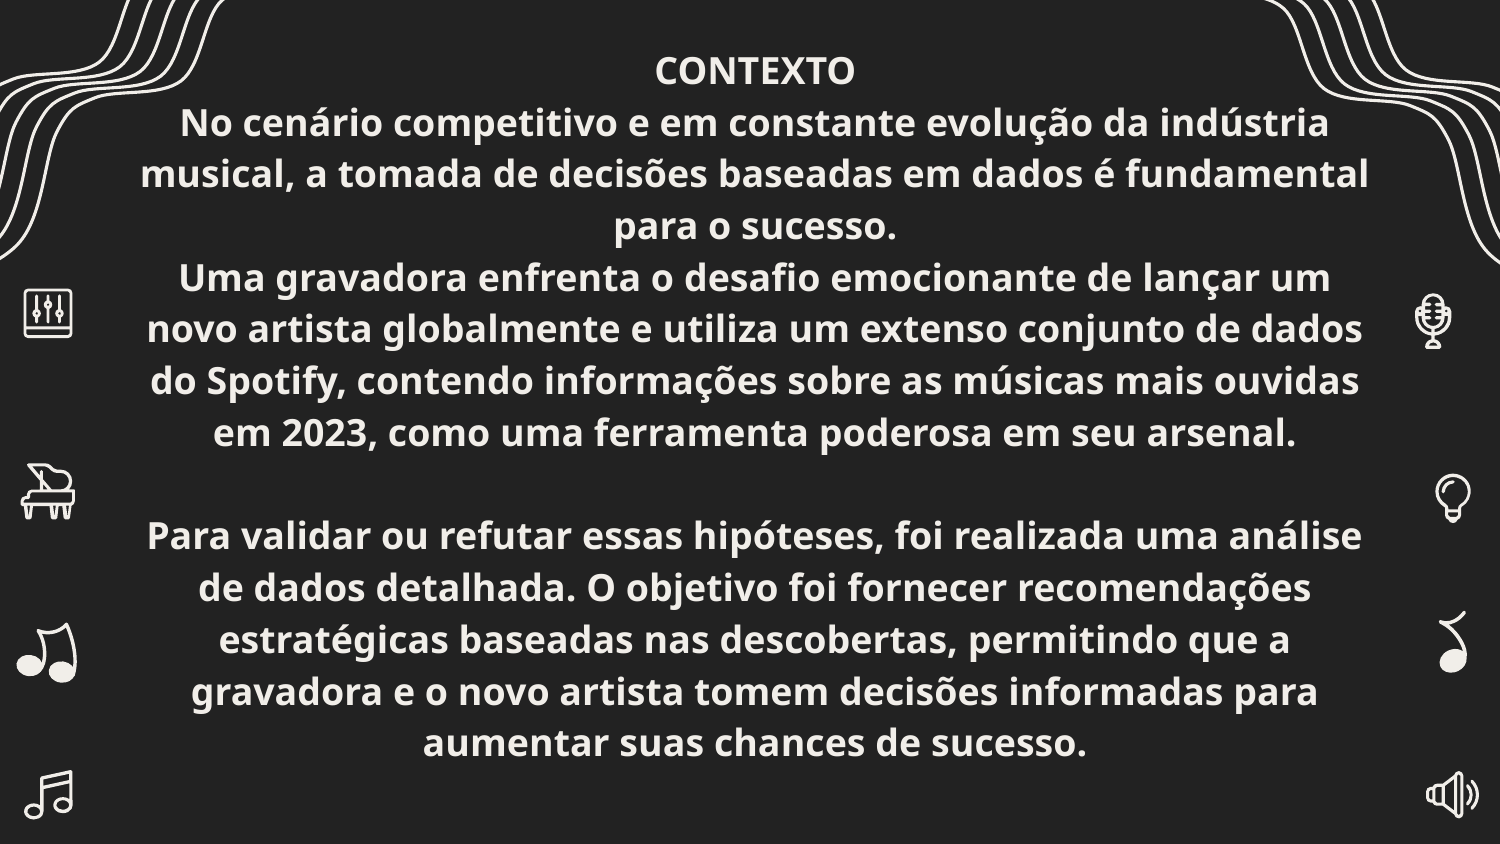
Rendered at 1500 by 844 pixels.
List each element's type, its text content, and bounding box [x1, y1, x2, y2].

text_box [20, 463, 75, 520]
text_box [23, 288, 73, 339]
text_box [1425, 770, 1482, 819]
title CONTEXTO No cenário competitivo e em constante evolução da indústria musical, a tomada de decisões baseadas em dados é fundamental para o sucesso. Uma gravadora enfrenta o desafio emocionante de lançar um novo artista globalmente e utiliza um extenso conjunto de dados do Spotify, contendo informações sobre as músicas mais ouvidas em 2023, como uma ferramenta poderosa em seu arsenal. Para validar ou refutar essas hipóteses, foi realizada uma análise de dados detalhada. O objetivo foi fornecer recomendações estratégicas baseadas nas descobertas, permitindo que a gravadora e o novo artista tomem decisões informadas para aumentar suas chances de sucesso. [115, 25, 1396, 819]
text_box [1415, 293, 1452, 349]
text_box [1438, 610, 1467, 673]
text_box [1435, 473, 1472, 524]
text_box [24, 770, 73, 820]
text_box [13, 627, 83, 689]
